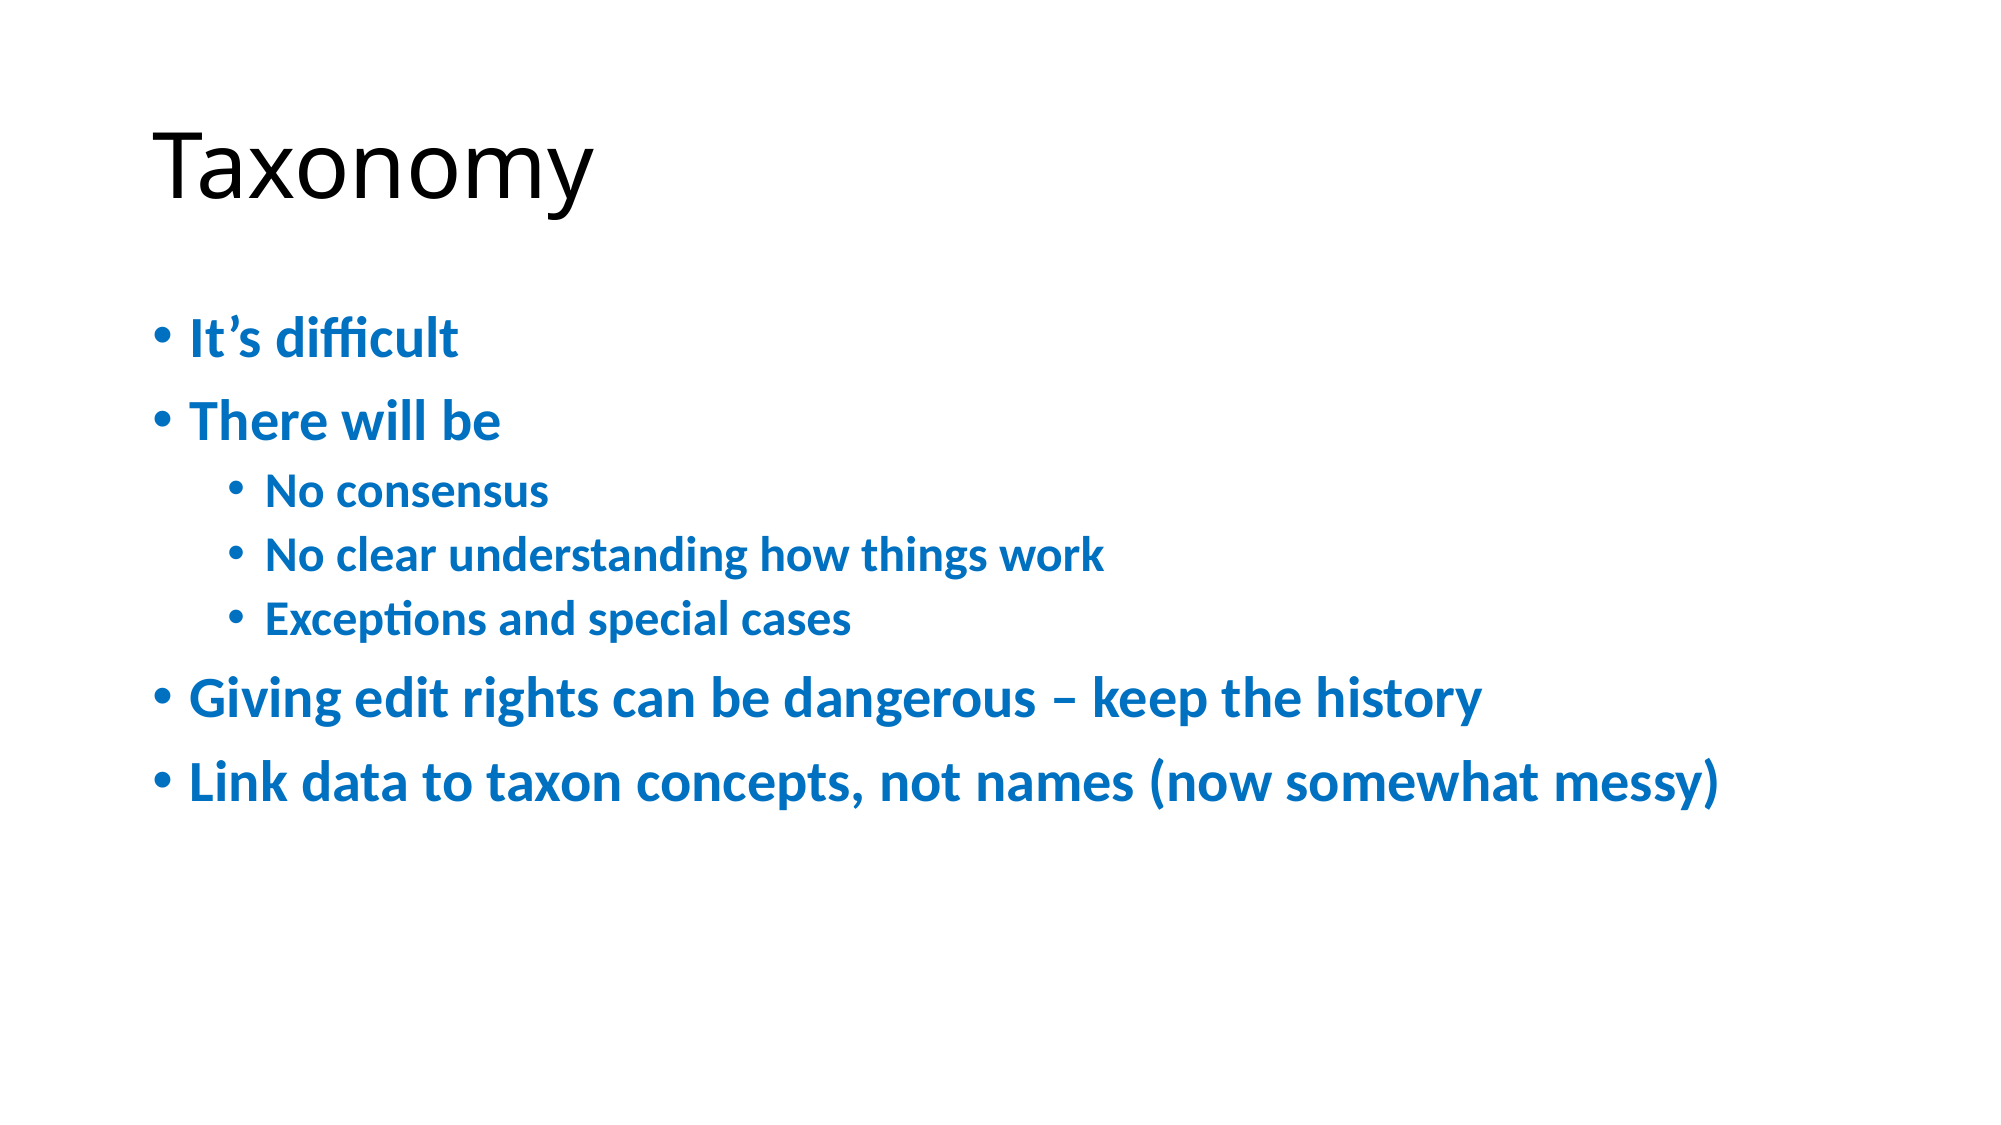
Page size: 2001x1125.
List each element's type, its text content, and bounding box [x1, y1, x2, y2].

title Taxonomy [137, 59, 1863, 278]
list It’s difficult There will be No consensus No clear understanding how things work Exceptions and special cases Giving edit rights can be dangerous – keep the history Link data to taxon concepts, not names (now somewhat messy) [137, 299, 1863, 1014]
